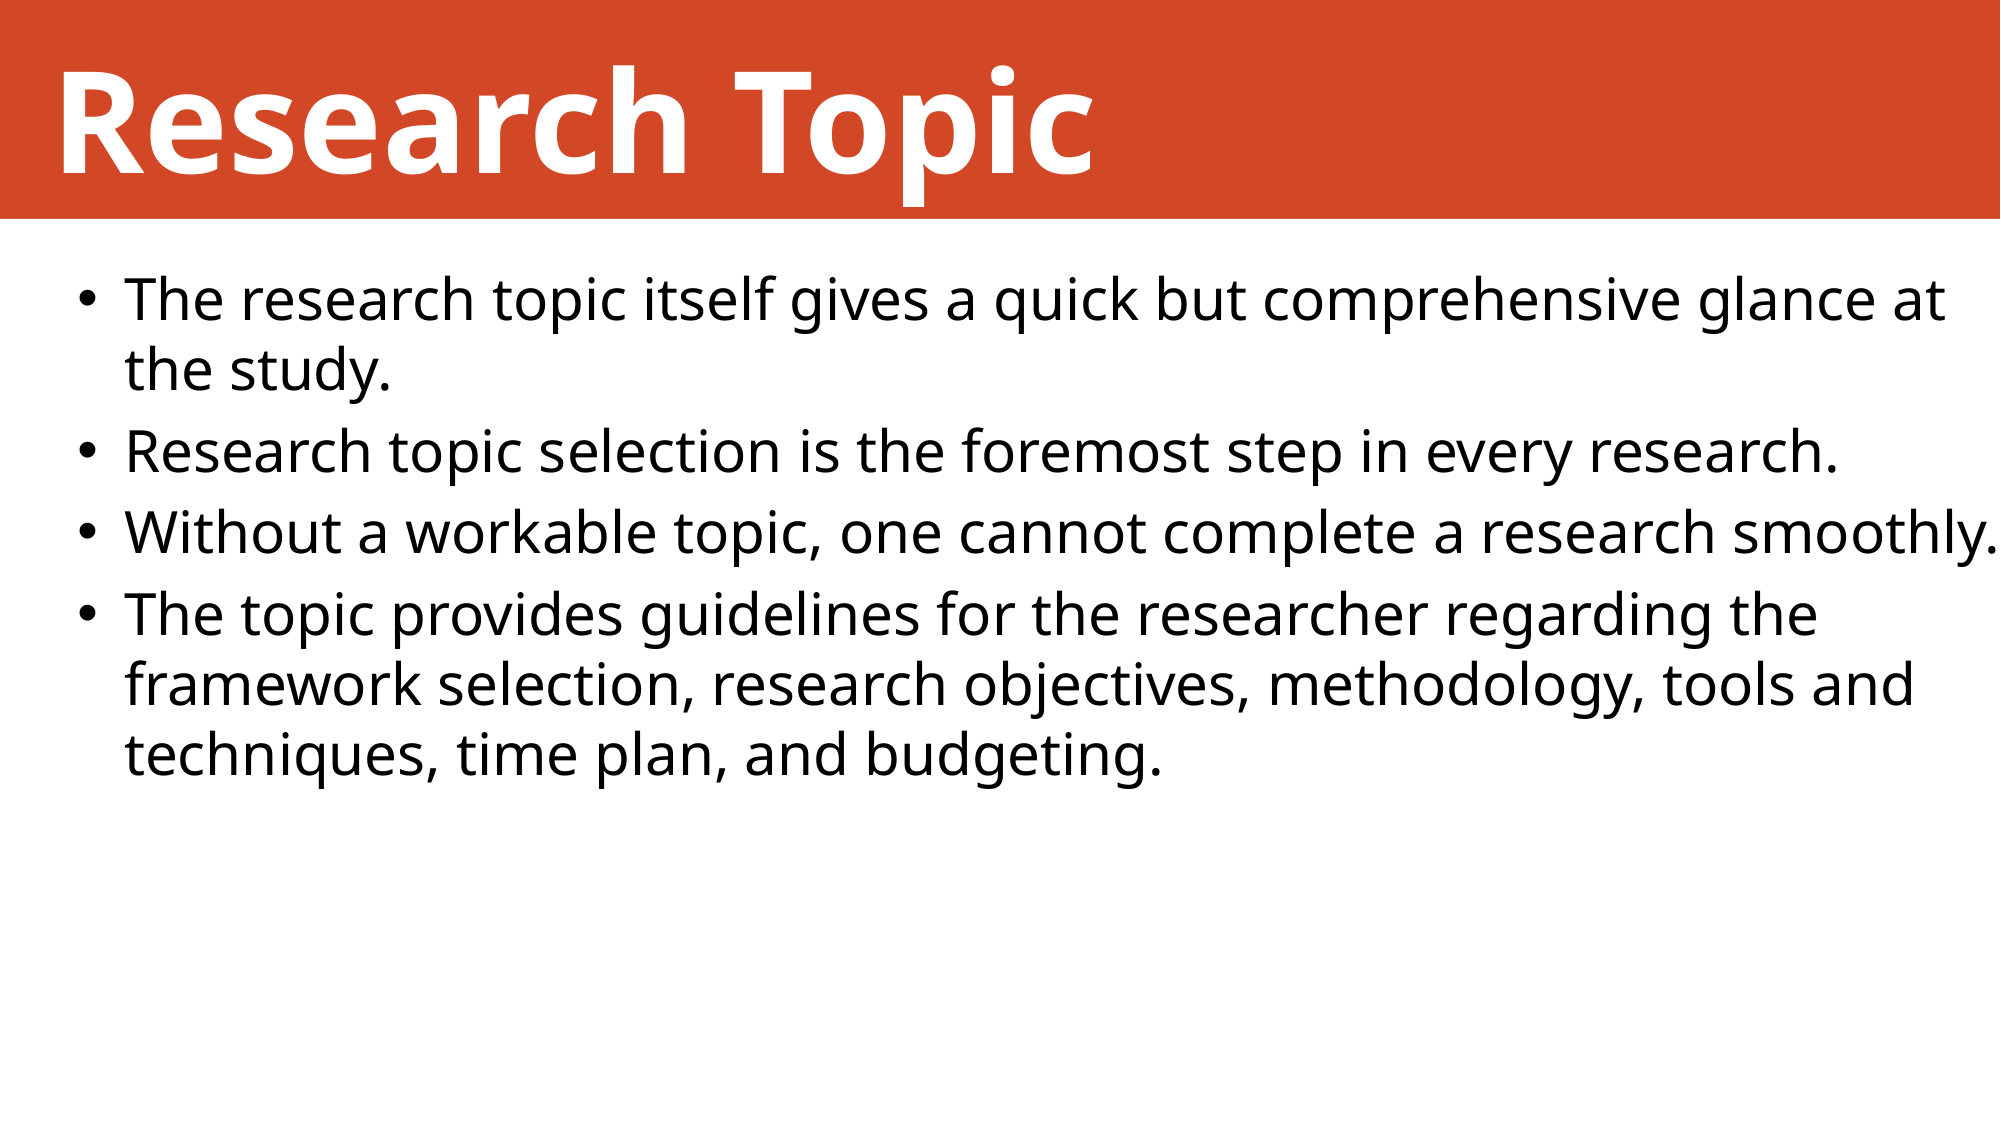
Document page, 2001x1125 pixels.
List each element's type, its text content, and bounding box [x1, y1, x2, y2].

text_box The research topic itself gives a quick but comprehensive glance at the study. Research topic selection is the foremost step in every research. Without a workable topic, one cannot complete a research smoothly. The topic provides guidelines for the researcher regarding the framework selection, research objectives, methodology, tools and techniques, time plan, and budgeting. [62, 254, 2000, 951]
title Research Topic [36, 22, 1680, 210]
